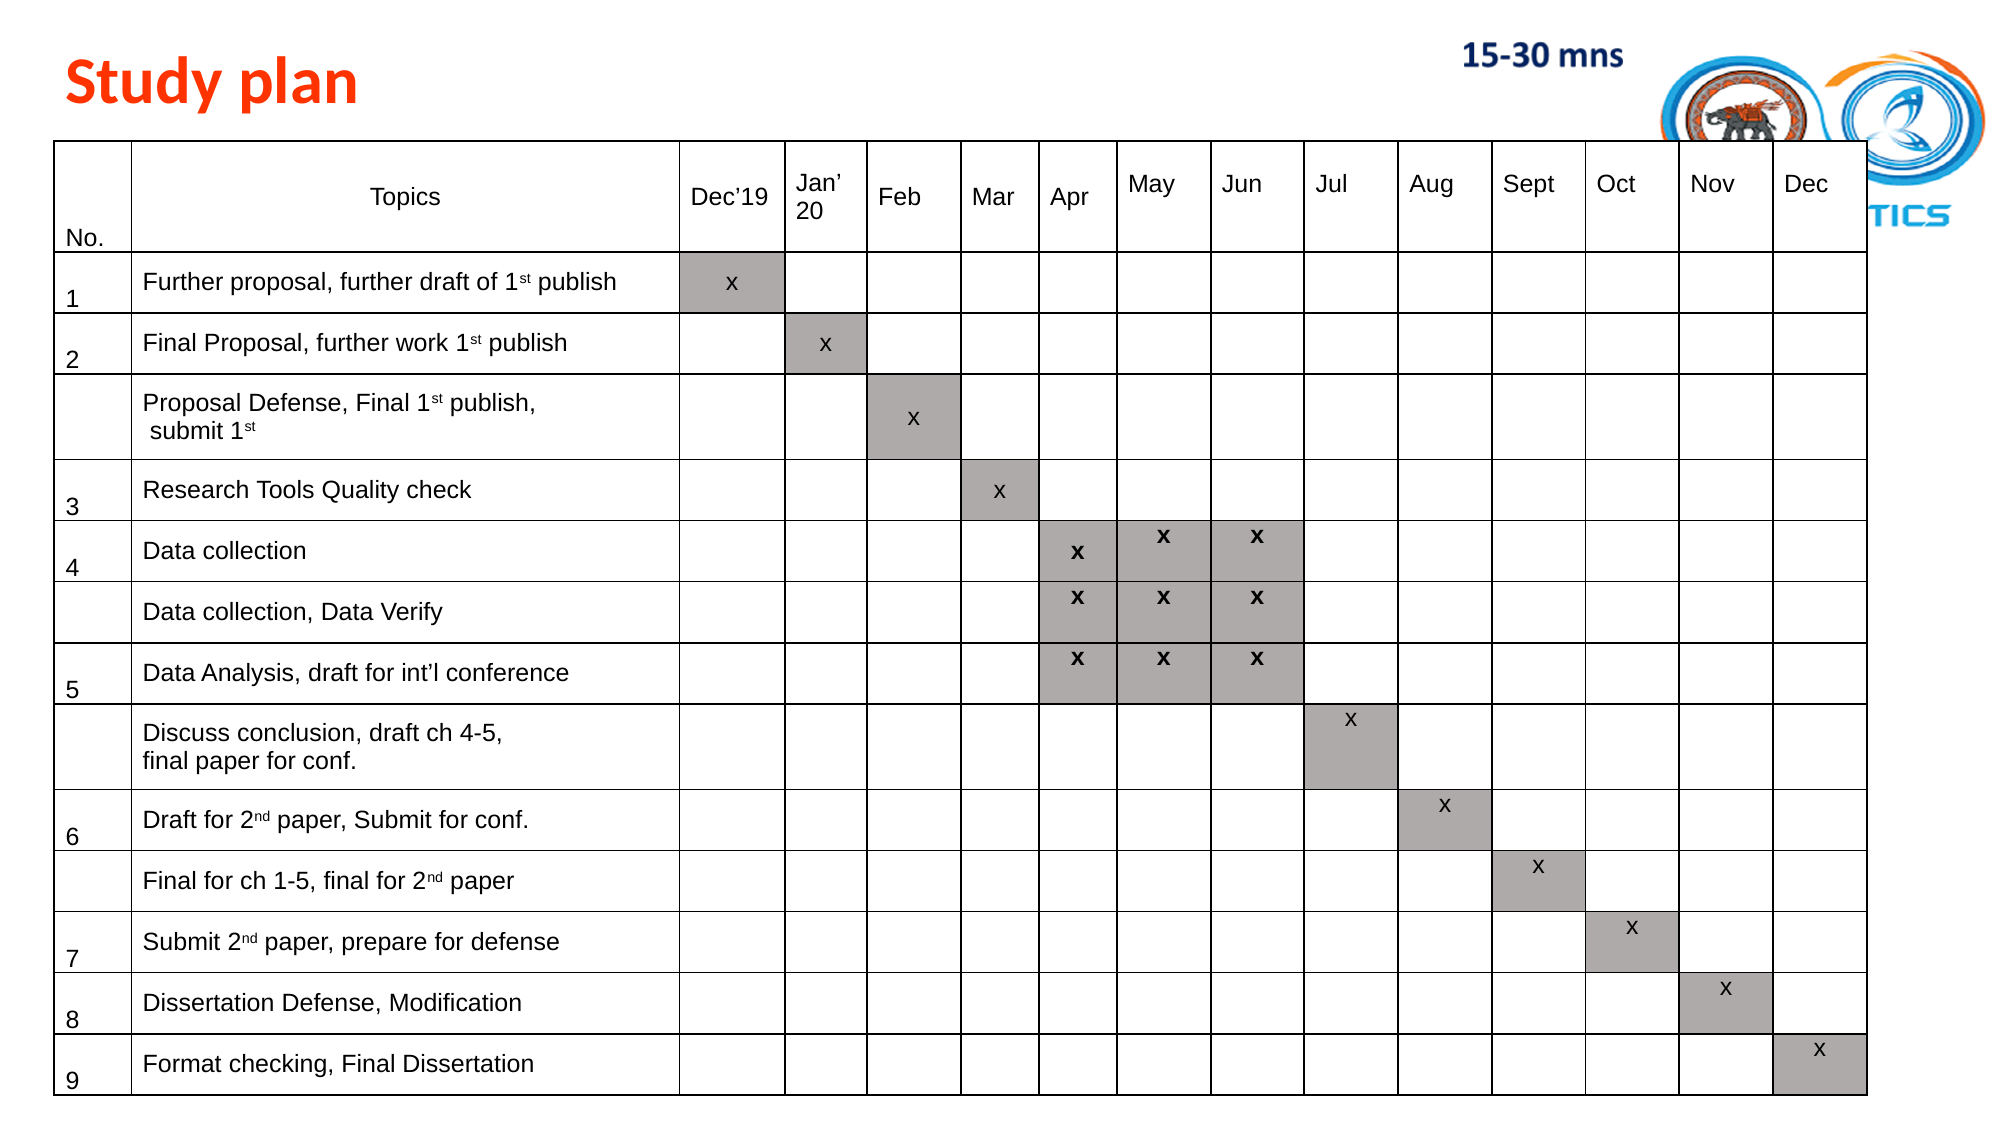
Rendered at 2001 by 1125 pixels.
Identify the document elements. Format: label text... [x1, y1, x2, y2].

table_cell [1118, 790, 1210, 850]
table_cell [868, 314, 960, 373]
table_cell [868, 705, 960, 789]
text_box Study plan [50, 29, 390, 125]
table_cell [1774, 705, 1866, 789]
table_header Jun [1212, 142, 1303, 251]
table_cell [1493, 1035, 1585, 1094]
table_cell [1774, 851, 1866, 911]
table_cell [55, 851, 131, 911]
table_cell Final for ch 1-5, final for 2nd paper [132, 851, 679, 911]
table_cell 7 [55, 912, 131, 972]
table_cell [1774, 973, 1866, 1033]
table_cell [680, 973, 784, 1033]
table_cell x [1680, 973, 1772, 1033]
table_cell [962, 253, 1038, 312]
table_cell 8 [55, 973, 131, 1033]
table_cell [1040, 973, 1116, 1033]
table_cell [786, 375, 866, 459]
table_cell [1040, 790, 1116, 850]
table_cell [1118, 973, 1210, 1033]
table_cell [1493, 705, 1585, 789]
table_cell [1040, 705, 1116, 789]
table_cell [962, 790, 1038, 850]
table_cell [786, 253, 866, 312]
table_cell [1305, 460, 1397, 520]
table_cell [962, 912, 1038, 972]
table_cell [1212, 790, 1303, 850]
table_cell [1586, 973, 1678, 1033]
table_cell [1040, 253, 1116, 312]
table_cell [868, 521, 960, 581]
table_cell [1212, 460, 1303, 520]
table_cell [1118, 912, 1210, 972]
table_cell [1399, 314, 1491, 373]
table_cell [1399, 644, 1491, 703]
table_cell x [1399, 790, 1491, 850]
table_cell [786, 521, 866, 581]
table_cell [1305, 973, 1397, 1033]
table_cell x [680, 253, 784, 312]
table_cell x [1118, 644, 1210, 703]
table_cell [680, 582, 784, 642]
table_header Dec’19 [680, 142, 784, 251]
table_cell [1680, 521, 1772, 581]
table_cell [1774, 460, 1866, 520]
table_cell Data Analysis, draft for int’l conference [132, 644, 679, 703]
table_header Feb [868, 142, 960, 251]
table_cell [55, 375, 131, 459]
table_cell 9 [55, 1035, 131, 1094]
table_cell [1680, 375, 1772, 459]
table_cell [1774, 314, 1866, 373]
table_cell [680, 705, 784, 789]
table_cell [786, 1035, 866, 1094]
table_cell [1680, 790, 1772, 850]
table_cell [1040, 851, 1116, 911]
table_cell [1212, 375, 1303, 459]
table_cell Discuss conclusion, draft ch 4-5, final paper for conf. [132, 705, 679, 789]
table_cell [1493, 973, 1585, 1033]
table_cell Final Proposal, further work 1st publish [132, 314, 679, 373]
table_cell [1493, 253, 1585, 312]
table_cell [1399, 375, 1491, 459]
table_cell [1680, 1035, 1772, 1094]
table_cell [1680, 851, 1772, 911]
table_cell [1399, 460, 1491, 520]
table_cell [1305, 790, 1397, 850]
table_cell Proposal Defense, Final 1st publish, submit 1st [132, 375, 679, 459]
table_cell [1493, 790, 1585, 850]
table_cell [962, 1035, 1038, 1094]
table_cell 4 [55, 521, 131, 581]
table_cell [868, 253, 960, 312]
table_cell [1586, 460, 1678, 520]
table_cell [786, 460, 866, 520]
table_cell [1586, 1035, 1678, 1094]
table_cell [1493, 912, 1585, 972]
table_cell [1399, 582, 1491, 642]
table_cell [1586, 375, 1678, 459]
picture [1438, 0, 2000, 290]
table_cell 2 [55, 314, 131, 373]
table_cell [680, 851, 784, 911]
table_cell [962, 851, 1038, 911]
table_cell [962, 314, 1038, 373]
table_cell [1774, 912, 1866, 972]
table_cell [680, 912, 784, 972]
table_cell [1493, 521, 1585, 581]
table_cell [1399, 912, 1491, 972]
table_cell [962, 973, 1038, 1033]
table_cell [1212, 314, 1303, 373]
table_cell [1399, 521, 1491, 581]
table_cell [680, 644, 784, 703]
table_cell [1774, 790, 1866, 850]
table_cell 6 [55, 790, 131, 850]
table_cell [1305, 314, 1397, 373]
table_header Oct [1586, 142, 1647, 251]
table_cell [1212, 851, 1303, 911]
table_cell [1399, 253, 1491, 312]
table_cell x [1040, 521, 1116, 581]
table_cell [868, 912, 960, 972]
table_cell 3 [55, 460, 131, 520]
table_cell [55, 705, 131, 789]
table_cell [1399, 973, 1491, 1033]
table_cell [868, 1035, 960, 1094]
table_cell 1 [55, 253, 131, 312]
table_cell [1680, 912, 1772, 972]
table_cell [1680, 314, 1772, 373]
table_cell [868, 851, 960, 911]
table_cell 5 [55, 644, 131, 703]
table_cell [1680, 290, 1772, 312]
table_cell [1212, 1035, 1303, 1094]
table_cell [1118, 1035, 1210, 1094]
table_cell [1586, 644, 1678, 703]
table_cell [1212, 973, 1303, 1033]
table_cell [786, 973, 866, 1033]
table_cell [1774, 375, 1866, 459]
table_cell [786, 912, 866, 972]
table_cell [1774, 521, 1866, 581]
table_cell [1305, 253, 1397, 312]
table_cell x [1774, 1035, 1866, 1094]
table_cell [1399, 705, 1491, 789]
table_cell [1774, 644, 1866, 703]
table_cell [1118, 375, 1210, 459]
table_cell [1305, 375, 1397, 459]
table_cell [1586, 851, 1678, 911]
table_cell [1212, 253, 1303, 312]
table_cell [1305, 521, 1397, 581]
table_header Apr [1040, 142, 1116, 251]
table_cell [786, 582, 866, 642]
table_cell [1774, 582, 1866, 642]
table_cell [962, 375, 1038, 459]
table_cell [1399, 851, 1491, 911]
table_cell [1680, 582, 1772, 642]
table_header Jan’ 20 [786, 142, 866, 251]
table_cell [680, 1035, 784, 1094]
table_cell Research Tools Quality check [132, 460, 679, 520]
table_cell [680, 375, 784, 459]
table_cell [1305, 851, 1397, 911]
table_cell [680, 460, 784, 520]
table_cell [1305, 644, 1397, 703]
table_cell [1586, 314, 1678, 373]
table_cell [1040, 460, 1116, 520]
table_cell [1040, 912, 1116, 972]
table_cell x [1040, 644, 1116, 703]
table_cell [1680, 705, 1772, 789]
table_cell x [1118, 521, 1210, 581]
table_cell [1586, 253, 1678, 312]
table_header Mar [962, 142, 1038, 251]
table_cell [1212, 705, 1303, 789]
table_cell x [868, 375, 960, 459]
table_cell [1040, 1035, 1116, 1094]
table_cell [962, 521, 1038, 581]
table_cell [962, 644, 1038, 703]
table_cell [1680, 644, 1772, 703]
table_cell Format checking, Final Dissertation [132, 1035, 679, 1094]
table_cell x [1586, 912, 1678, 972]
table_cell x [1212, 582, 1303, 642]
table_cell [55, 582, 131, 642]
table_cell [786, 851, 866, 911]
table_cell [962, 582, 1038, 642]
table_header Aug [1399, 142, 1491, 251]
table_cell [1305, 582, 1397, 642]
table_cell [1586, 521, 1678, 581]
table_header May [1118, 142, 1210, 251]
table_cell [680, 790, 784, 850]
table_cell x [1305, 705, 1397, 789]
table_cell [786, 705, 866, 789]
table_header No. [55, 142, 131, 251]
table_cell Data collection [132, 521, 679, 581]
table_cell [1040, 375, 1116, 459]
table_header Jul [1305, 142, 1397, 251]
table_cell [1118, 460, 1210, 520]
table_cell [868, 790, 960, 850]
table_cell Draft for 2nd paper, Submit for conf. [132, 790, 679, 850]
table_cell x [1212, 521, 1303, 581]
table_cell [1118, 705, 1210, 789]
table_cell [786, 790, 866, 850]
table_cell Submit 2nd paper, prepare for defense [132, 912, 679, 972]
table_cell [680, 521, 784, 581]
table_cell [1493, 582, 1585, 642]
table_cell [1493, 314, 1585, 373]
table_cell [1586, 705, 1678, 789]
table_cell [1118, 851, 1210, 911]
table_cell x [1212, 644, 1303, 703]
table_cell [1774, 290, 1866, 312]
table_cell [1118, 314, 1210, 373]
table_cell x [1493, 851, 1585, 911]
table_cell [1680, 460, 1772, 520]
table_cell [786, 644, 866, 703]
table_cell Further proposal, further draft of 1st publish [132, 253, 679, 312]
table_cell [1399, 1035, 1491, 1094]
table_cell x [962, 460, 1038, 520]
table_cell Dissertation Defense, Modification [132, 973, 679, 1033]
table_cell [1586, 582, 1678, 642]
table_cell [1118, 253, 1210, 312]
table_cell [868, 973, 960, 1033]
table_cell [962, 705, 1038, 789]
table_cell [1493, 644, 1585, 703]
table_cell [868, 644, 960, 703]
table_cell x [786, 314, 866, 373]
table_header Sept [1493, 142, 1585, 251]
table_cell [1305, 912, 1397, 972]
table_cell [1212, 912, 1303, 972]
table_cell [868, 460, 960, 520]
table_cell Data collection, Data Verify [132, 582, 679, 642]
table_header Topics [132, 142, 679, 251]
table_cell [680, 314, 784, 373]
table_cell [1493, 375, 1585, 459]
table_cell [1305, 1035, 1397, 1094]
table_cell x [1040, 582, 1116, 642]
table_cell [1493, 460, 1585, 520]
table_cell x [1118, 582, 1210, 642]
table_cell [1586, 790, 1678, 850]
table_cell [868, 582, 960, 642]
table_cell [1040, 314, 1116, 373]
